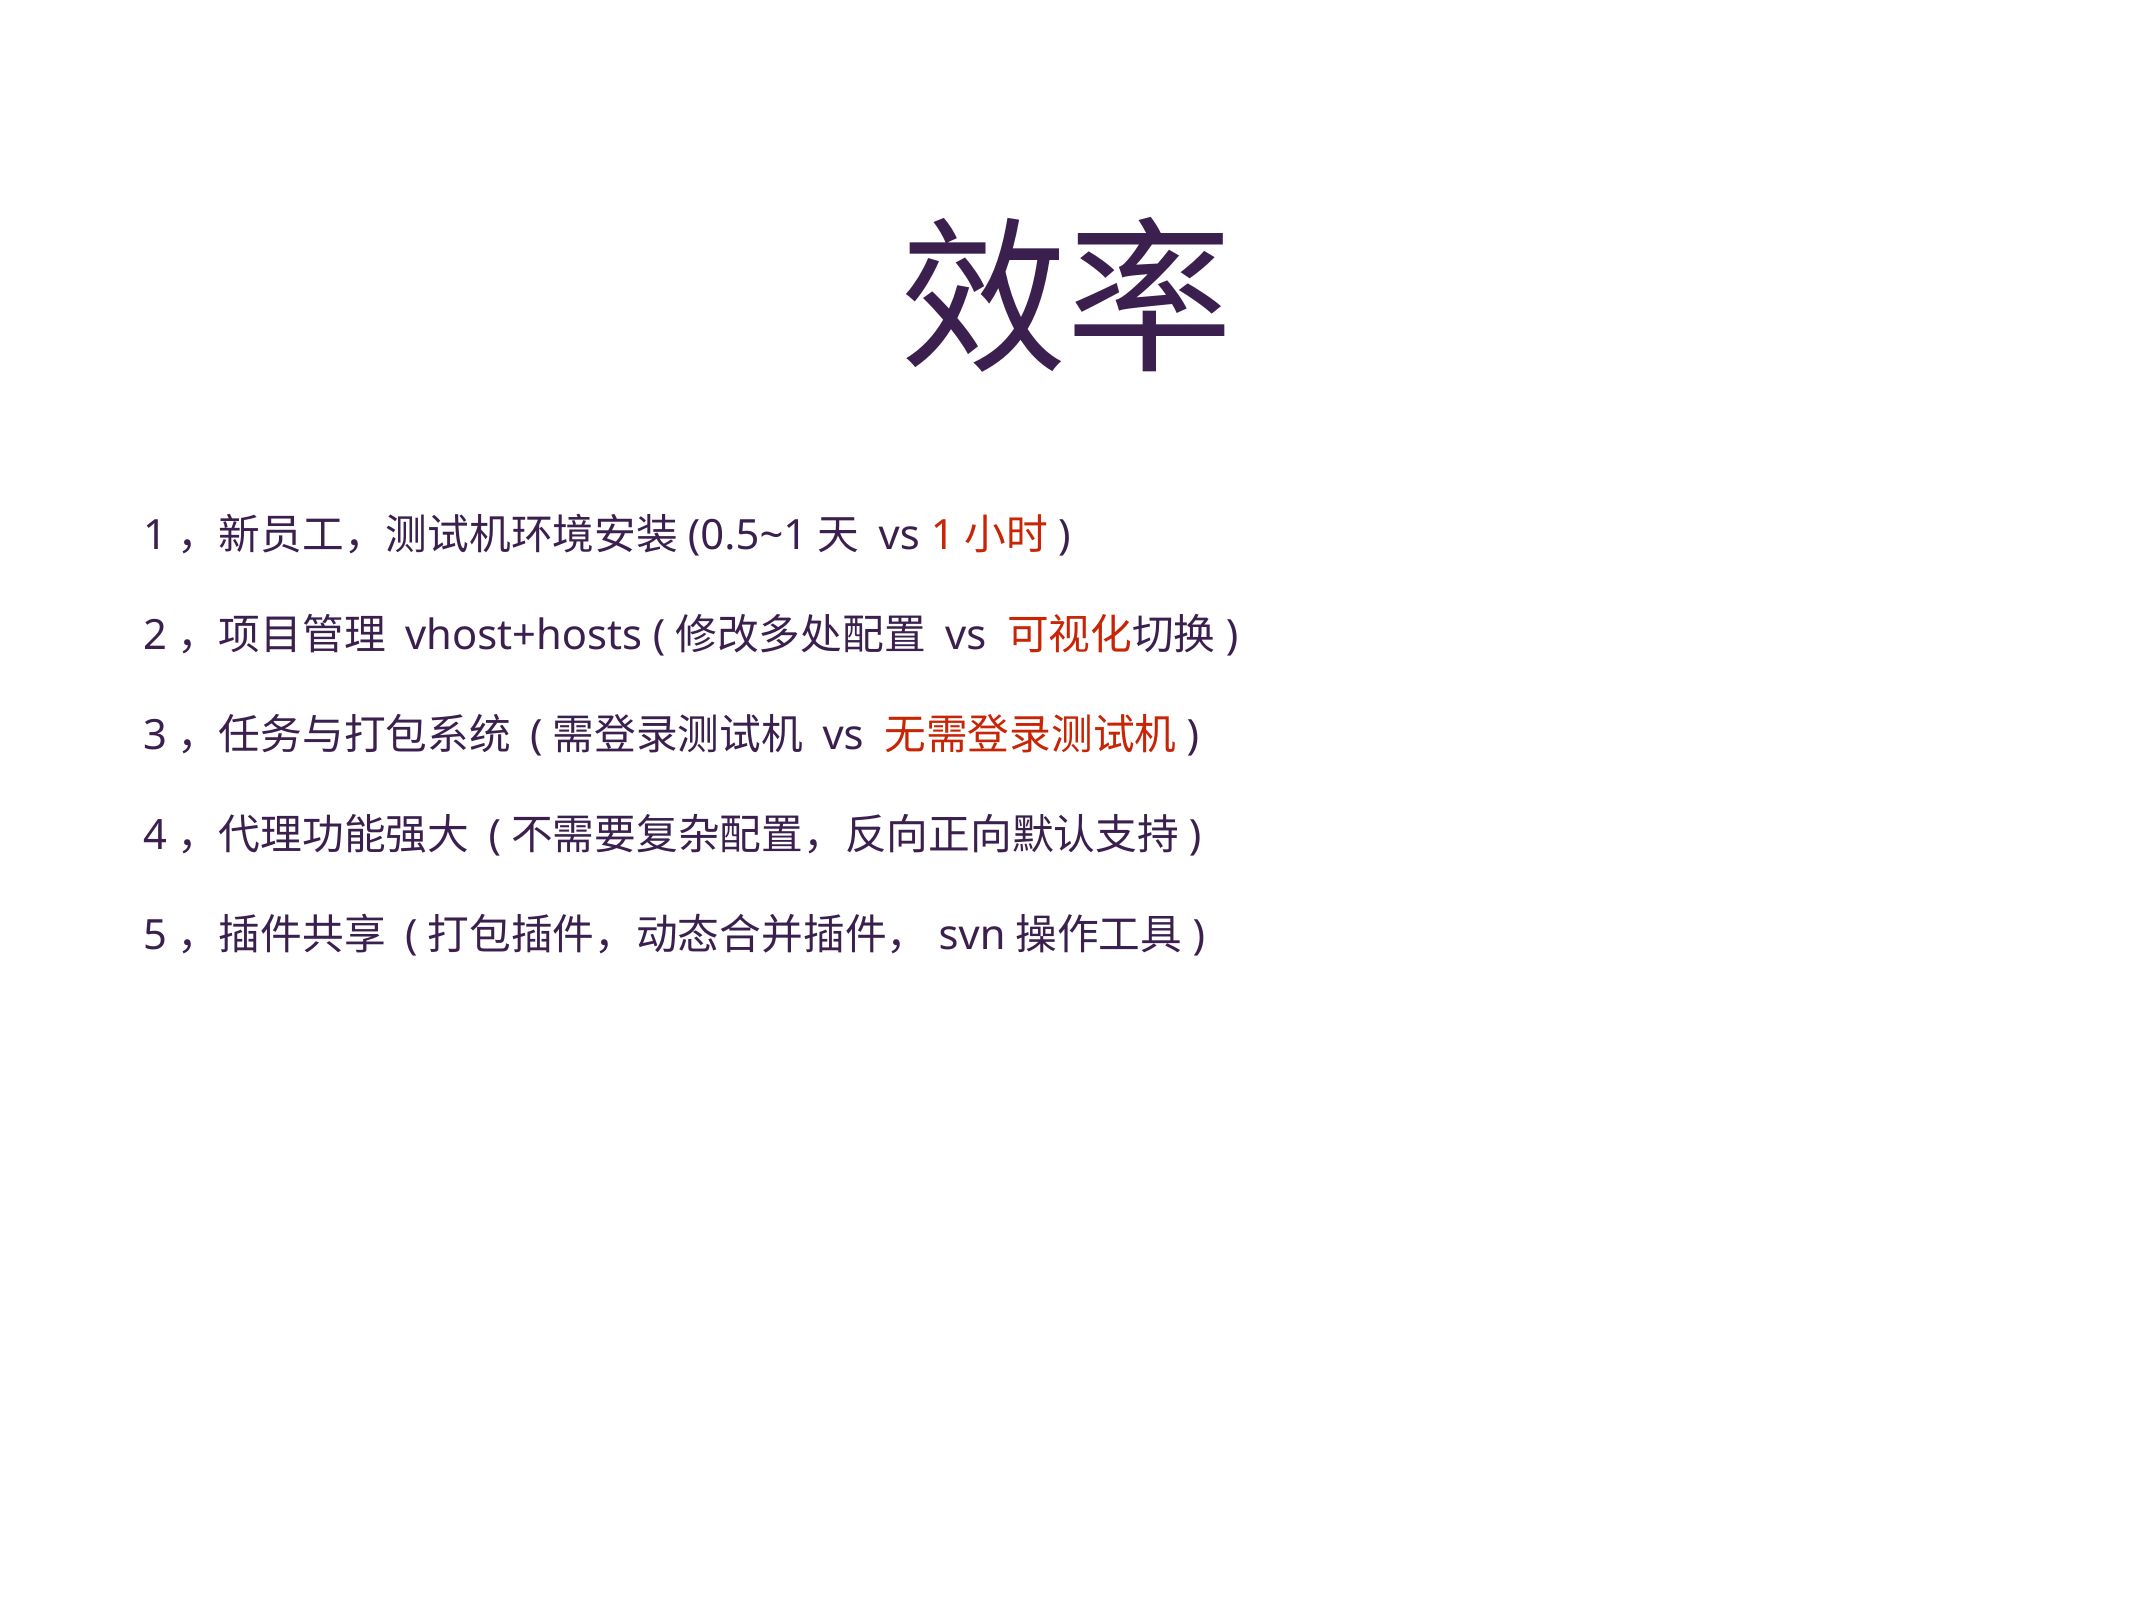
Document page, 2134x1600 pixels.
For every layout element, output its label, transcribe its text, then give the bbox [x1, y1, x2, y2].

text_box 1，新员工，测试机环境安装(0.5~1天 vs 1小时) 2，项目管理 vhost+hosts (修改多处配置 vs 可视化切换) 3，任务与打包系统 (需登录测试机 vs 无需登录测试机) 4，代理功能强大 (不需要复杂配置，反向正向默认支持) 5，插件共享 (打包插件，动态合并插件，svn操作工具) [134, 449, 1247, 966]
title 效率 [155, 114, 1978, 470]
